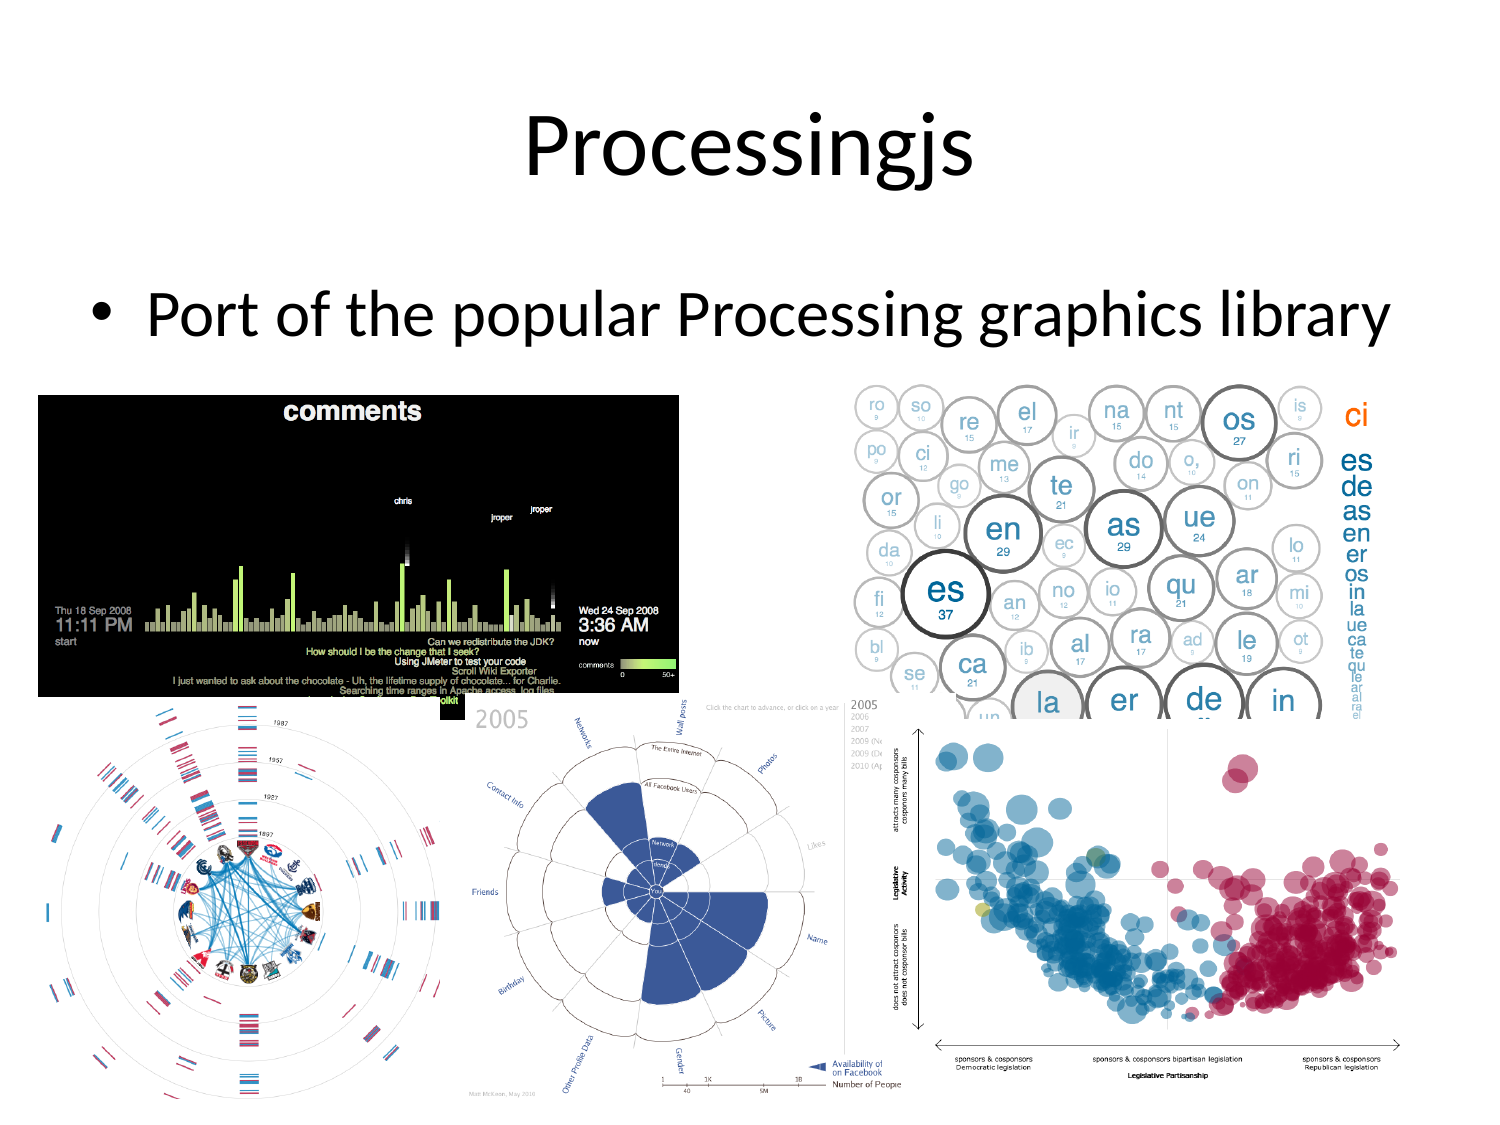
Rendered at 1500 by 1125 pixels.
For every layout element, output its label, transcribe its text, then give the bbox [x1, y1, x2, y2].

picture [37, 373, 1410, 1100]
title Processingjs [75, 45, 1425, 233]
list Port of the popular Processing graphics library [75, 262, 1425, 1005]
